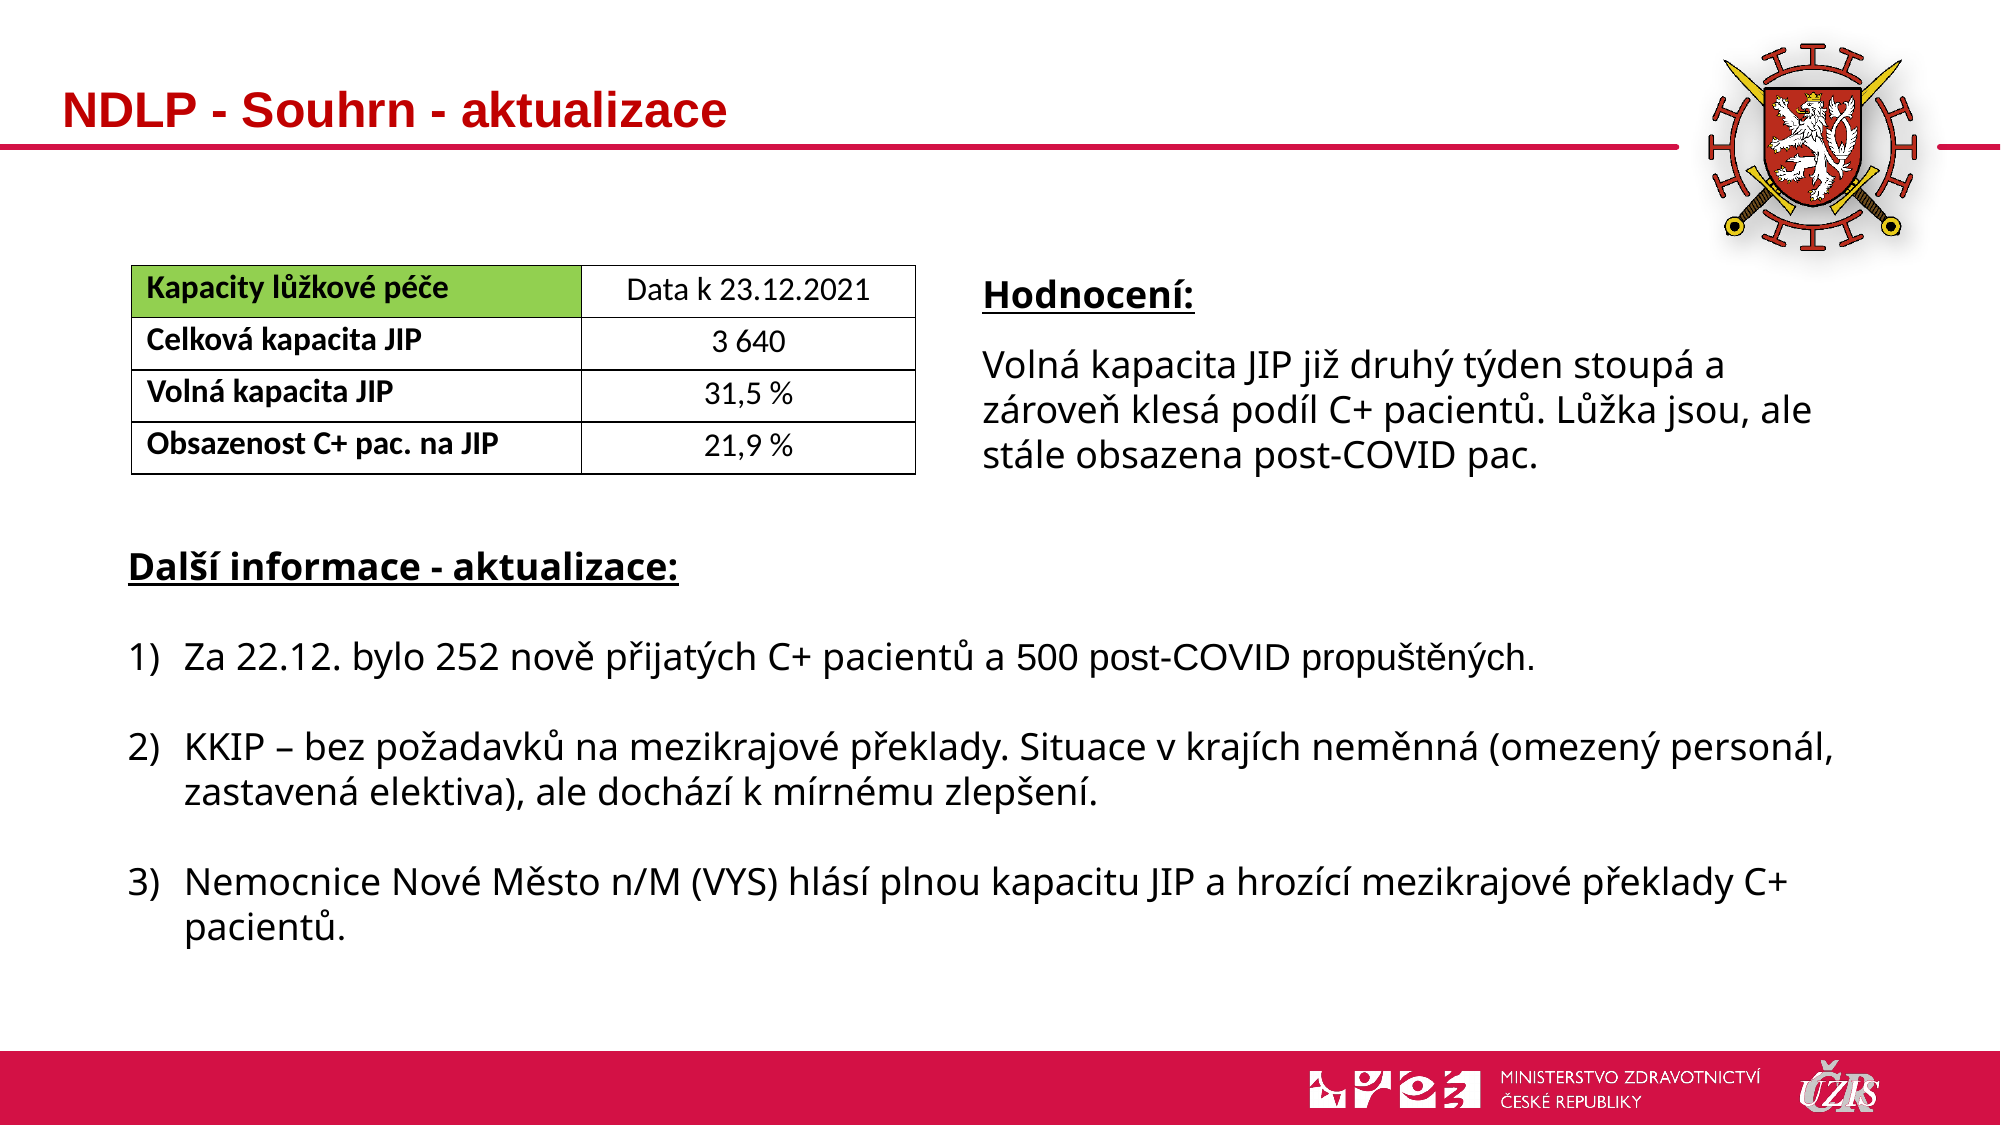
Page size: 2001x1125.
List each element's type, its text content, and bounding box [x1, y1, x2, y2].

picture [1702, 37, 1923, 257]
table_cell Celková kapacita JIP [132, 318, 581, 369]
picture [1778, 1050, 1901, 1125]
table_cell Obsazenost C+ pac. na JIP [132, 423, 581, 473]
table_header Data k 23.12.2021 [582, 266, 915, 317]
table_cell Volná kapacita JIP [132, 371, 581, 421]
table_cell 3 640 [582, 318, 915, 369]
text_box Další informace - aktualizace: Za 22.12. bylo 252 nově přijatých C+ pacientů a 500 post-COVID propuštěných. KKIP – bez požadavků na mezikrajové překlady. Situace v krajích neměnná (omezený personál, zastavená elektiva), ale dochází k mírnému zlepšení. Nemocnice Nové Město n/M (VYS) hlásí plnou kapacitu JIP a hrozící mezikrajové překlady C+ pacientů. [112, 535, 1910, 1001]
table_cell 21,9 % [582, 423, 915, 473]
table_header Kapacity lůžkové péče [132, 266, 581, 317]
table_cell 31,5 % [582, 371, 915, 421]
text_box Hodnocení: Volná kapacita JIP již druhý týden stoupá a zároveň klesá podíl C+ pacientů. Lůžka jsou, ale stále obsazena post-COVID pac. [967, 263, 1830, 484]
picture [1308, 1068, 1762, 1108]
title NDLP - Souhrn - aktualizace [47, 38, 1669, 186]
